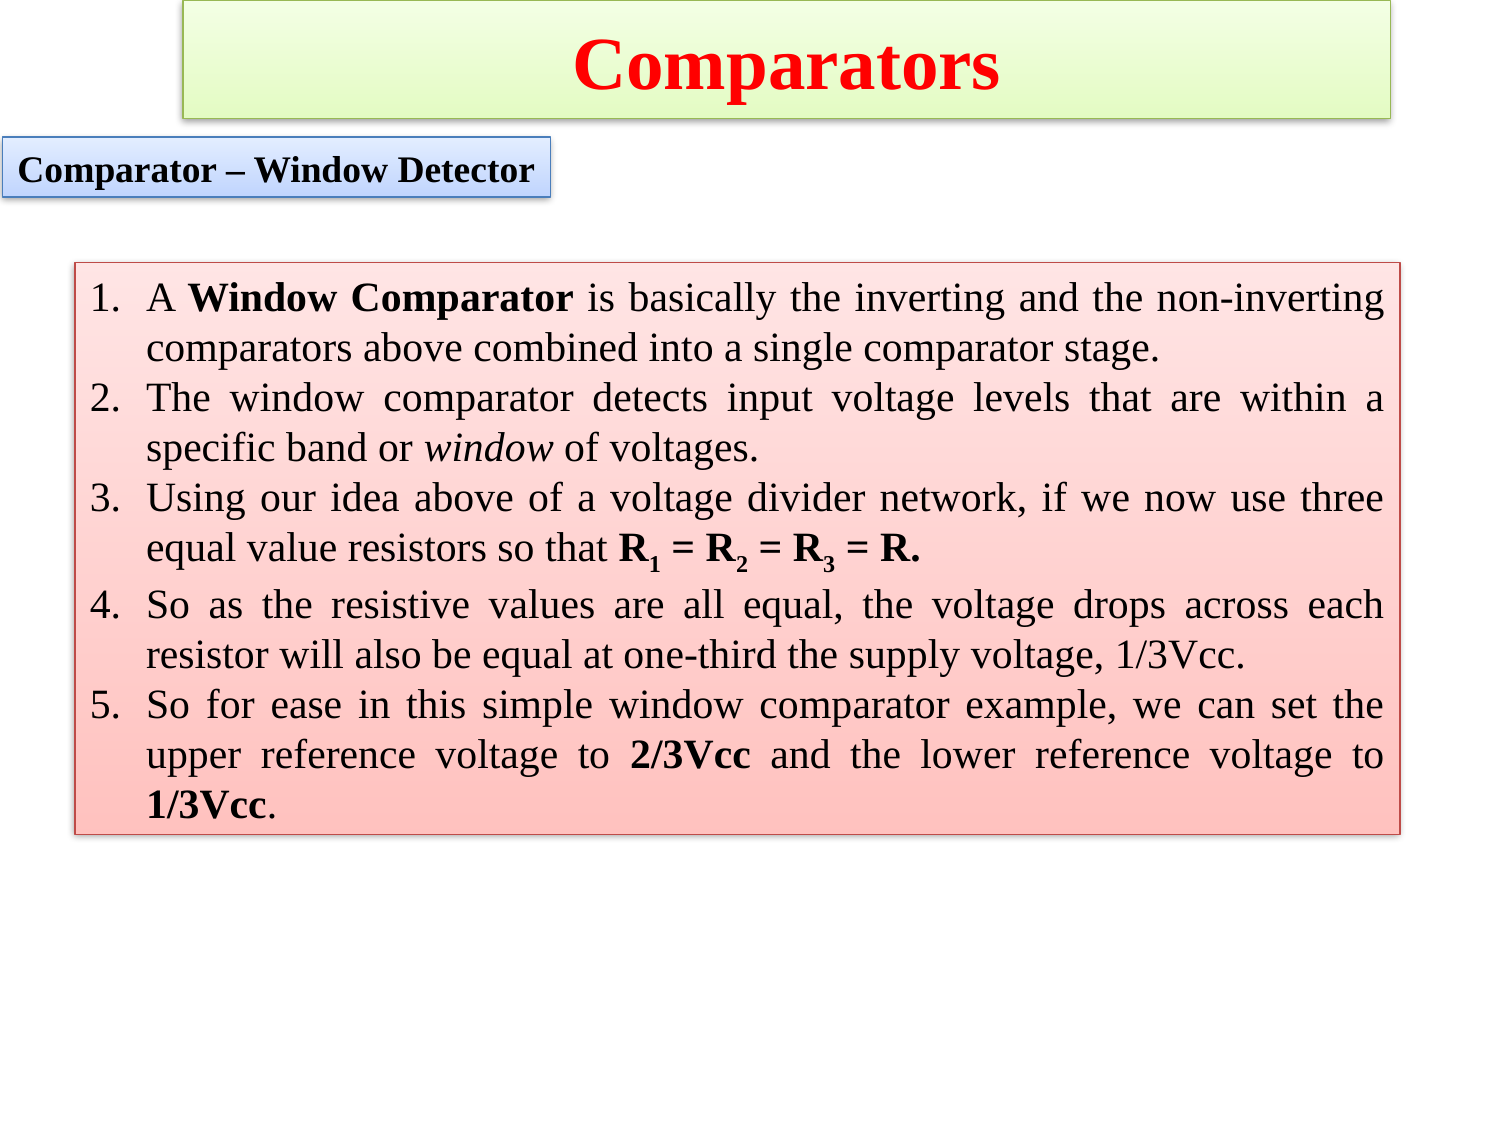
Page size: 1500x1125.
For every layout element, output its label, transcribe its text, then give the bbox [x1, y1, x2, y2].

text_box Comparator – Window Detector [2, 136, 551, 198]
text_box A Window Comparator is basically the inverting and the non-inverting comparators above combined into a single comparator stage. The window comparator detects input voltage levels that are within a specific band or window of voltages. Using our idea above of a voltage divider network, if we now use three equal value resistors so that R1 = R2 = R3 = R. So as the resistive values are all equal, the voltage drops across each resistor will also be equal at one-third the supply voltage, 1/3Vcc. So for ease in this simple window comparator example, we can set the upper reference voltage to 2/3Vcc and the lower reference voltage to 1/3Vcc. [74, 262, 1401, 835]
text_box Comparators [182, 0, 1391, 119]
